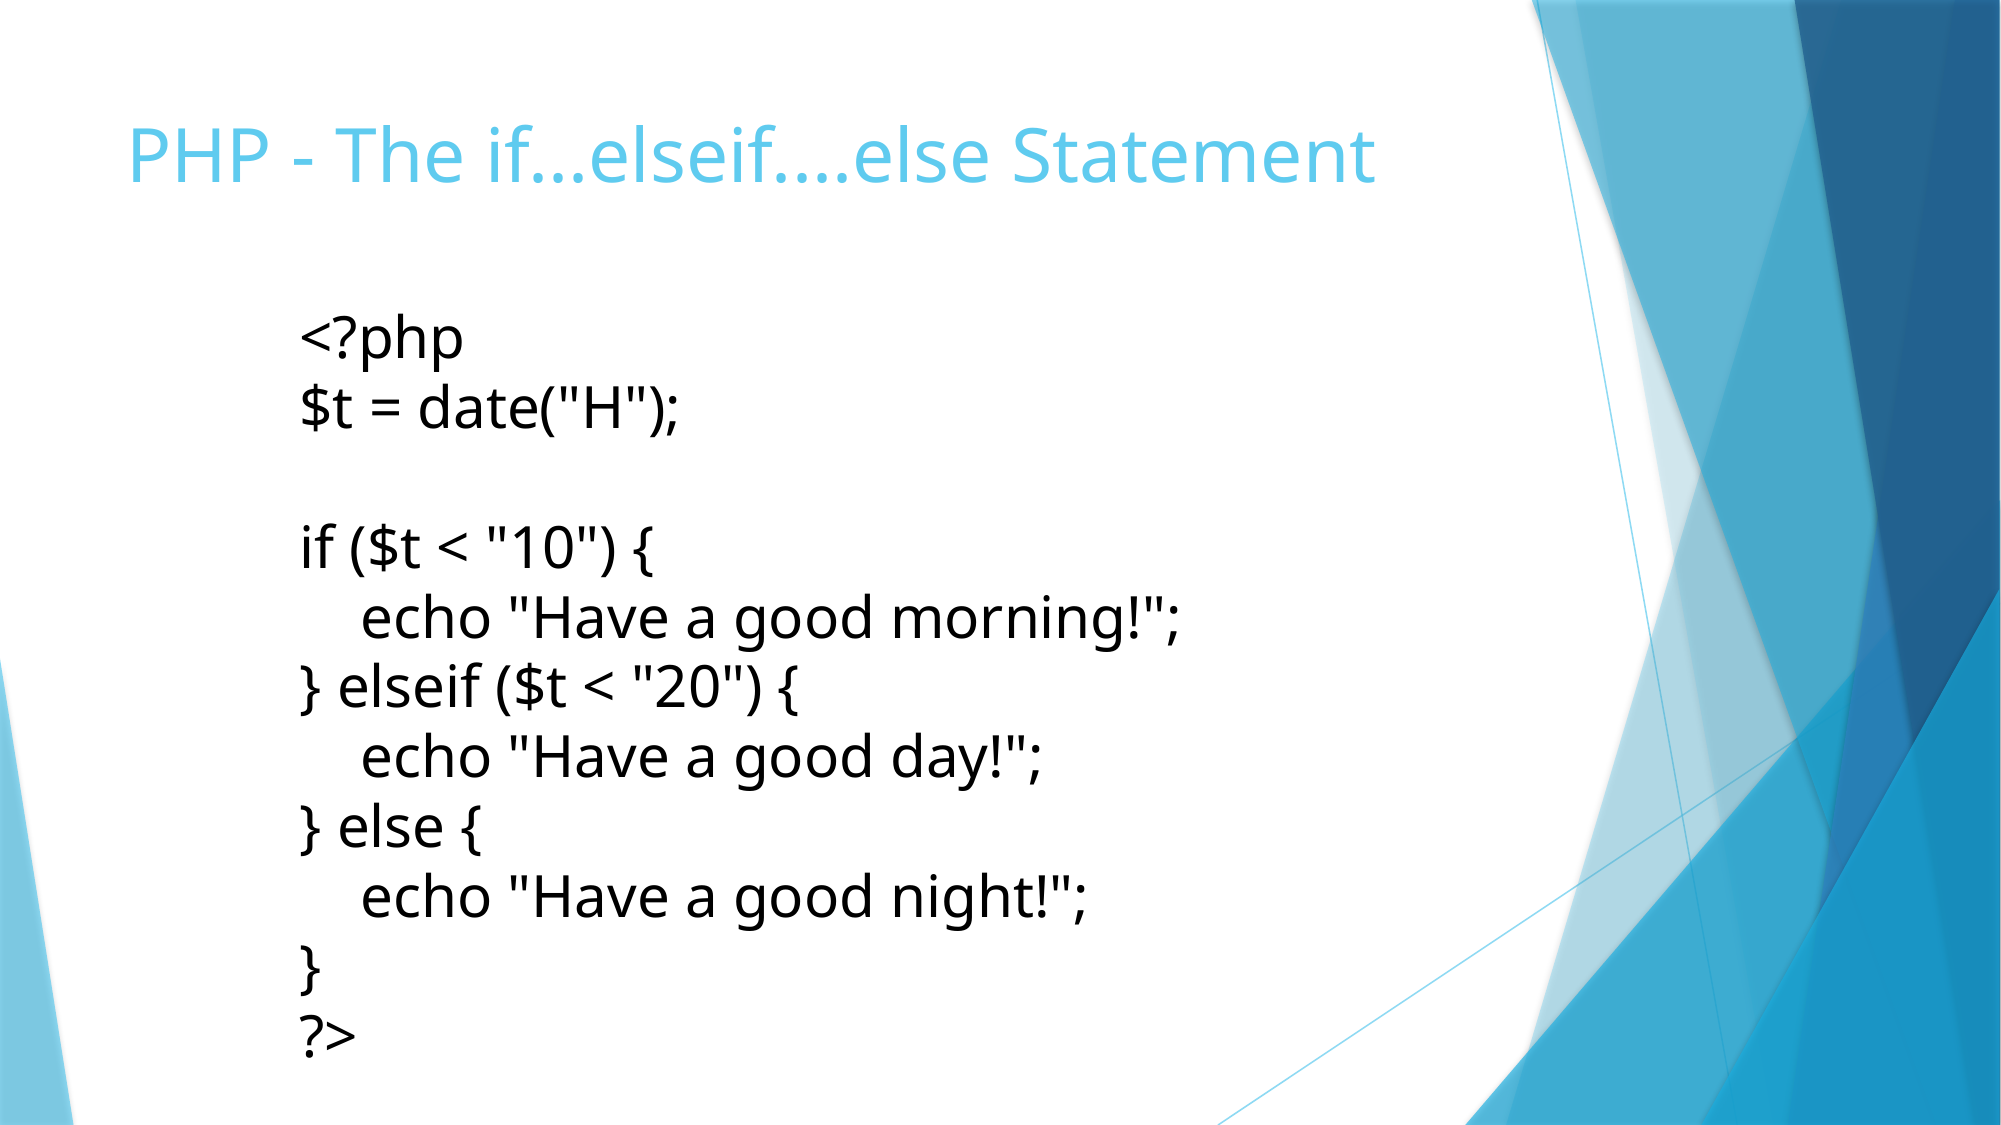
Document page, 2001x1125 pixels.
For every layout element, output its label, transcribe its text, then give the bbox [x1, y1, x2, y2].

title PHP - The if...elseif....else Statement [111, 99, 1522, 317]
text_box <?php $t = date("H"); if ($t < "10") { echo "Have a good morning!"; } elseif ($t < "20") { echo "Have a good day!"; } else { echo "Have a good night!"; } ?> [284, 292, 1285, 1077]
